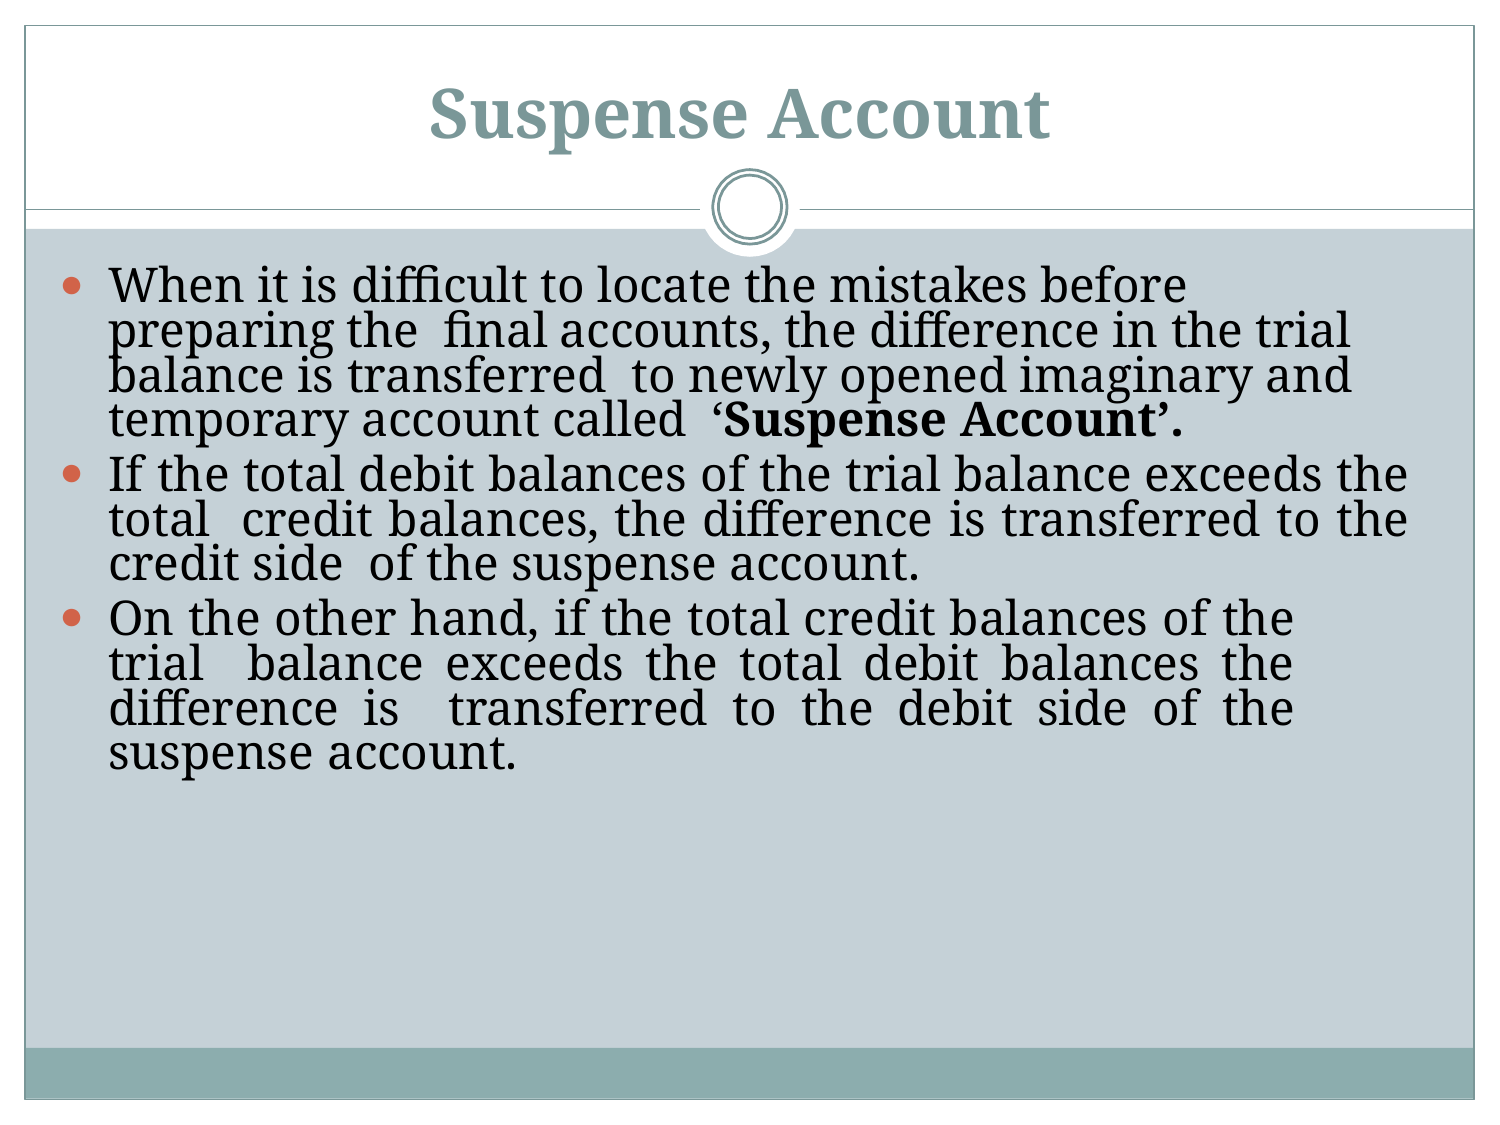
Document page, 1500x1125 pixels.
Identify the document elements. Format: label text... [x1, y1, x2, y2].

title Suspense Account [427, 68, 1072, 252]
text_box When it is difficult to locate the mistakes before preparing the final accounts, the difference in the trial balance is transferred to newly opened imaginary and temporary account called ‘Suspense Account’. If the total debit balances of the trial balance exceeds the total credit balances, the difference is transferred to the credit side of the suspense account. On the other hand, if the total credit balances of the trial balance exceeds the total debit balances the difference is transferred to the debit side of the suspense account. [57, 252, 1418, 779]
